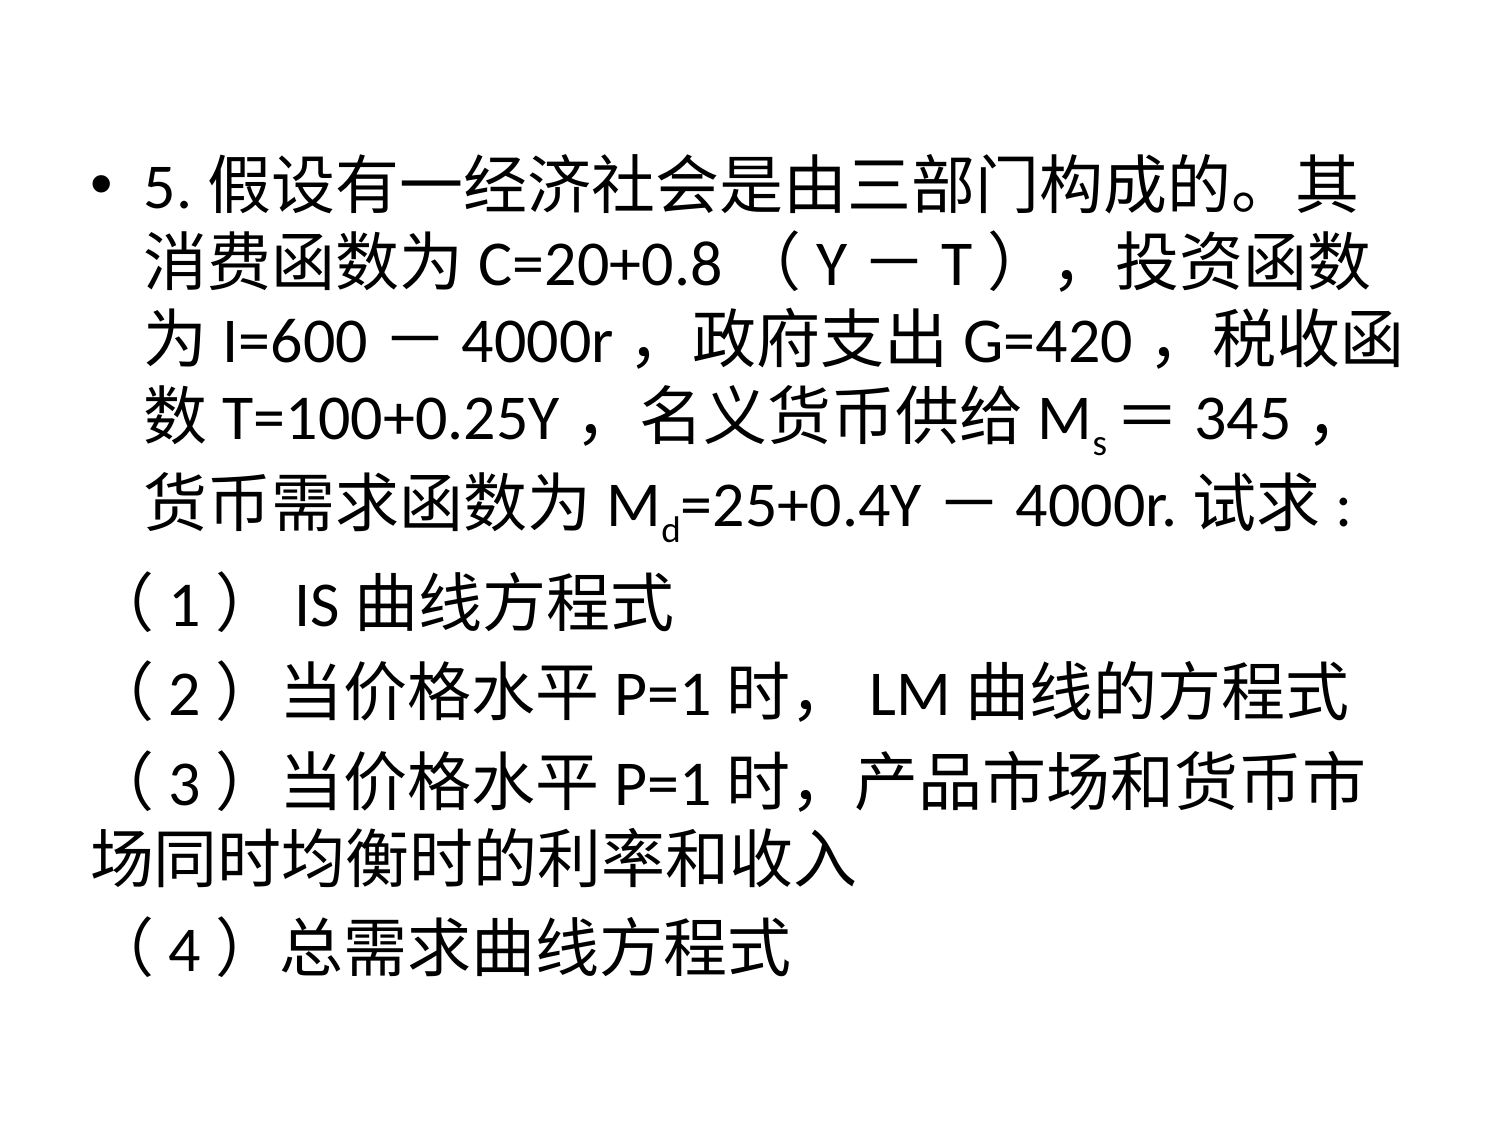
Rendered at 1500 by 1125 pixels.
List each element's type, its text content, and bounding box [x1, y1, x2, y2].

list 5.假设有一经济社会是由三部门构成的。其消费函数为C=20+0.8（Y－T），投资函数为I=600－4000r，政府支出G=420，税收函数T=100+0.25Y，名义货币供给Ms＝345，货币需求函数为Md=25+0.4Y－4000r.试求: （1）IS曲线方程式 （2）当价格水平P=1时，LM曲线的方程式 （3）当价格水平P=1时，产品市场和货币市场同时均衡时的利率和收入 （4）总需求曲线方程式 [75, 137, 1425, 1005]
